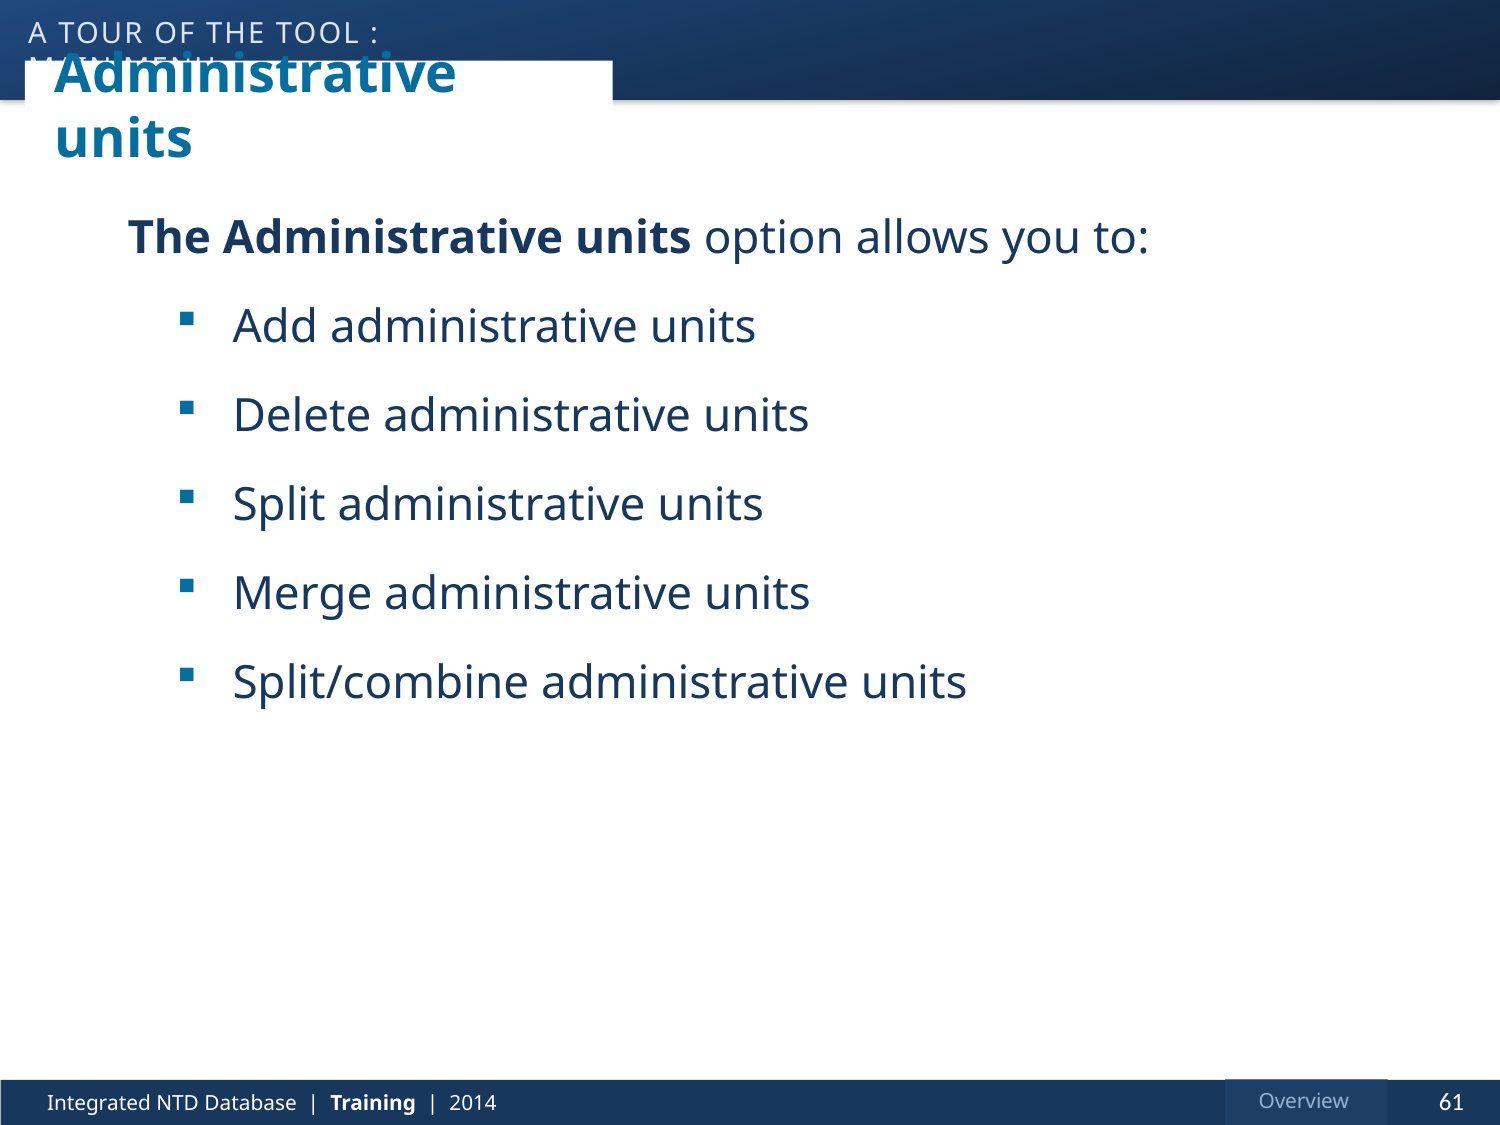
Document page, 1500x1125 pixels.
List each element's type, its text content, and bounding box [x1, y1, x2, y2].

title Administrative units [24, 60, 613, 146]
text_box The Administrative units option allows you to: Add administrative units Delete administrative units Split administrative units Merge administrative units Split/combine administrative units [112, 200, 1325, 850]
list a tour of the tool : main menu [28, 6, 467, 58]
